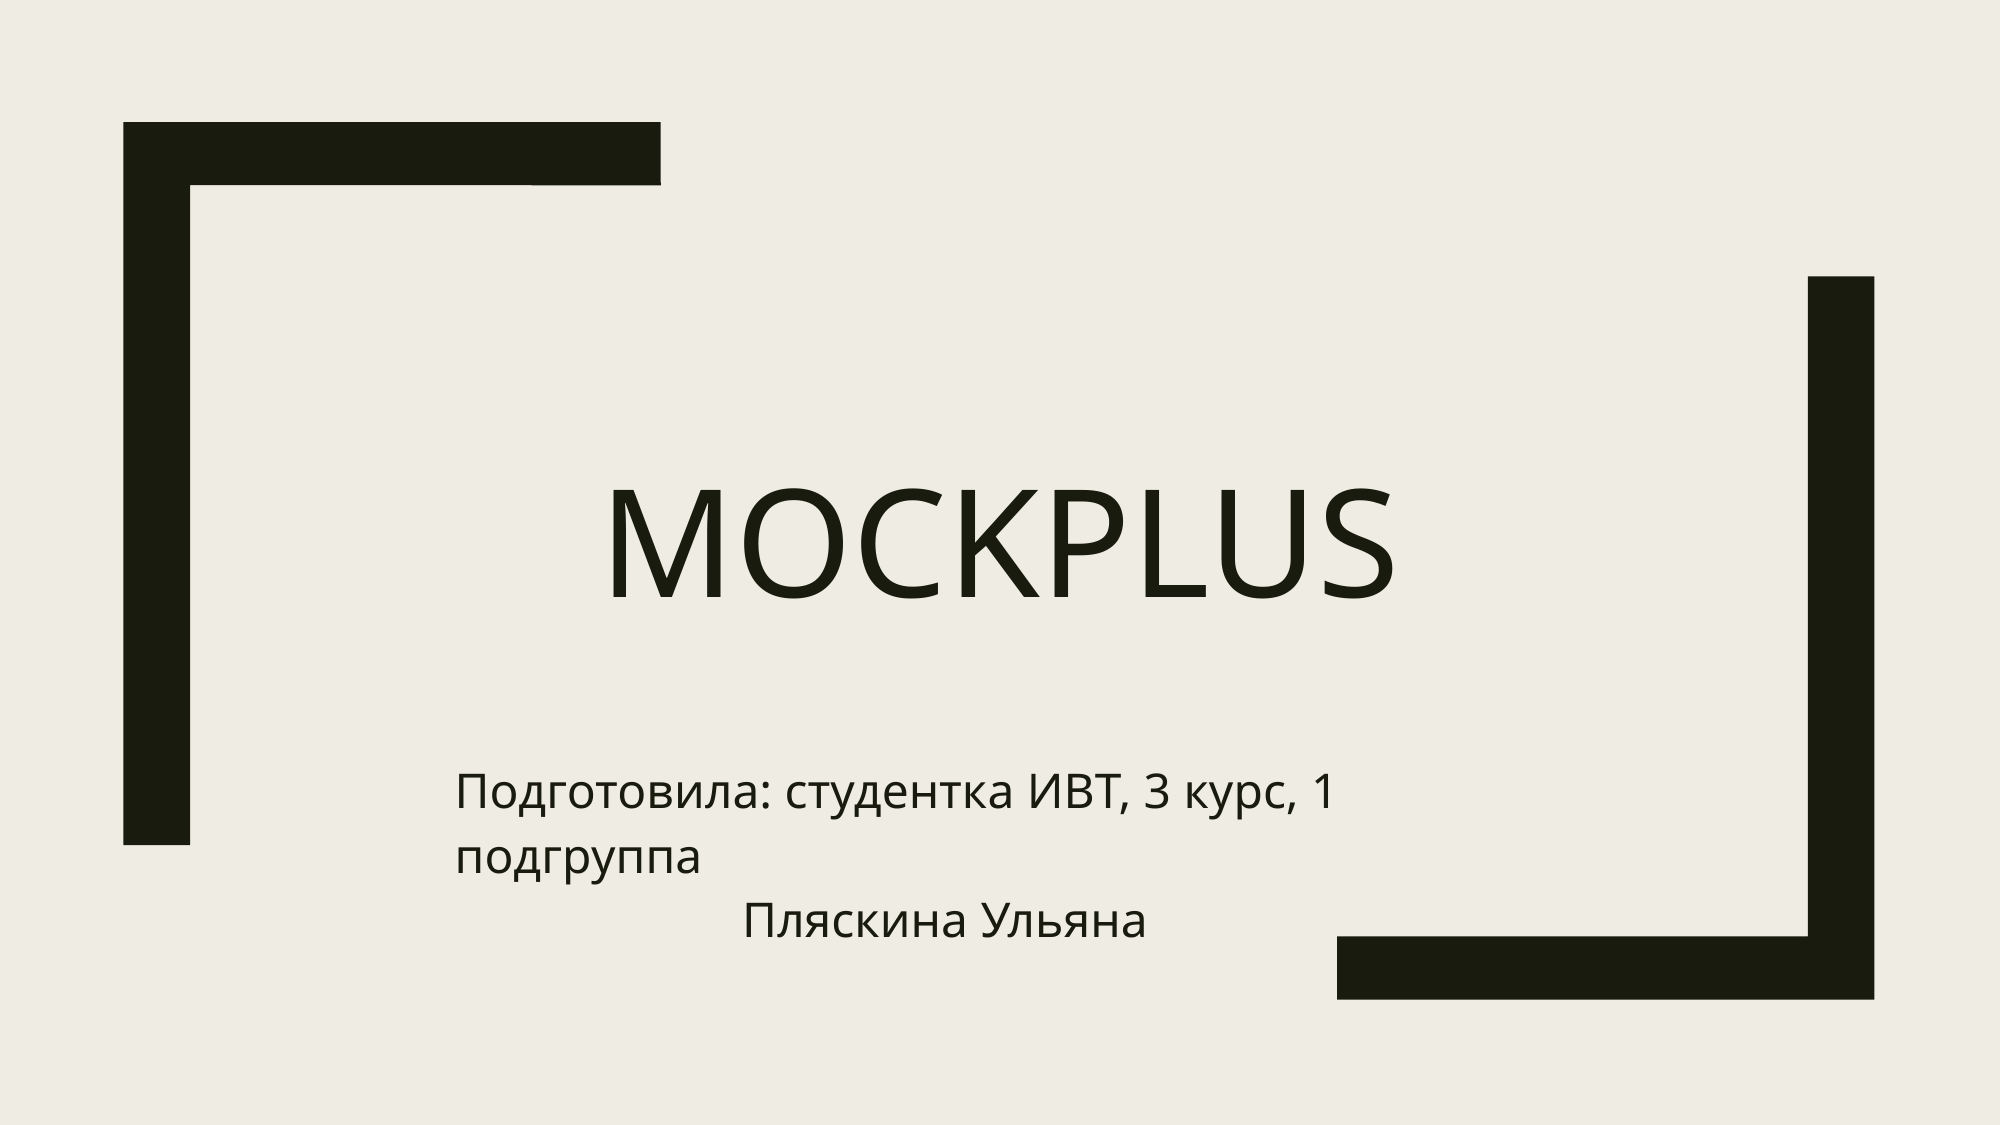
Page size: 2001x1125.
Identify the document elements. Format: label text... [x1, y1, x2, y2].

title Mockplus [314, 293, 1686, 638]
subtitle Подготовила: студентка ИВТ, 3 курс, 1 подгруппа Пляскина Ульяна [439, 746, 1561, 895]
